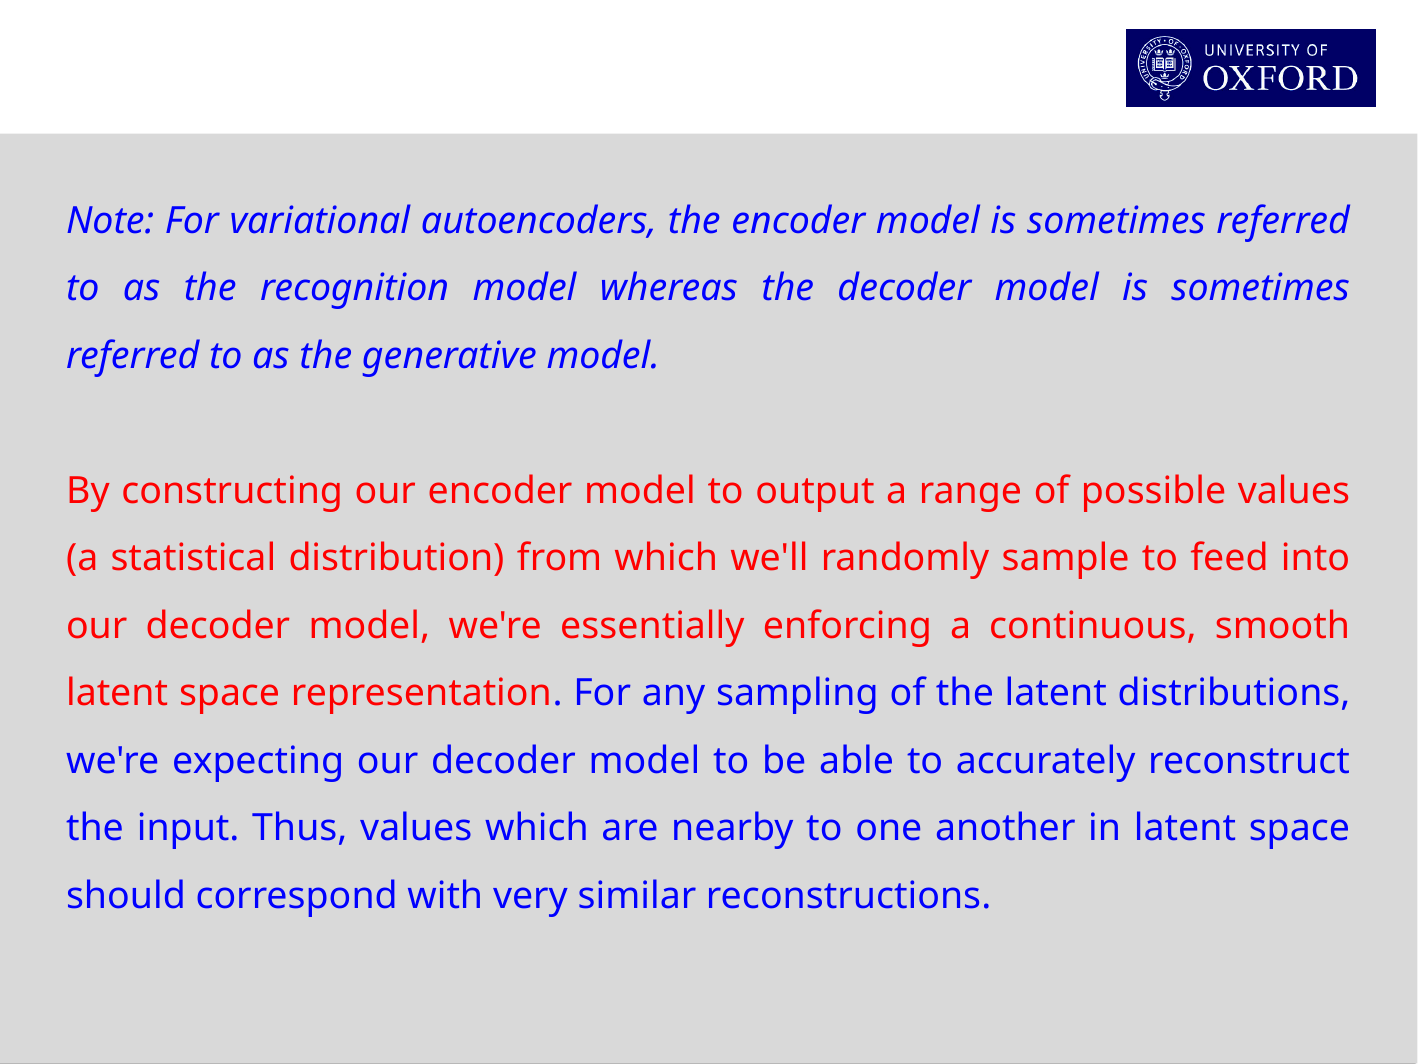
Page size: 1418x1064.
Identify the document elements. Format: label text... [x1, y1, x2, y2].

text_box Note: For variational autoencoders, the encoder model is sometimes referred to as the recognition model whereas the decoder model is sometimes referred to as the generative model. By constructing our encoder model to output a range of possible values (a statistical distribution) from which we'll randomly sample to feed into our decoder model, we're essentially enforcing a continuous, smooth latent space representation. For any sampling of the latent distributions, we're expecting our decoder model to be able to accurately reconstruct the input. Thus, values which are nearby to one another in latent space should correspond with very similar reconstructions. [51, 166, 1367, 924]
picture [1126, 29, 1376, 107]
